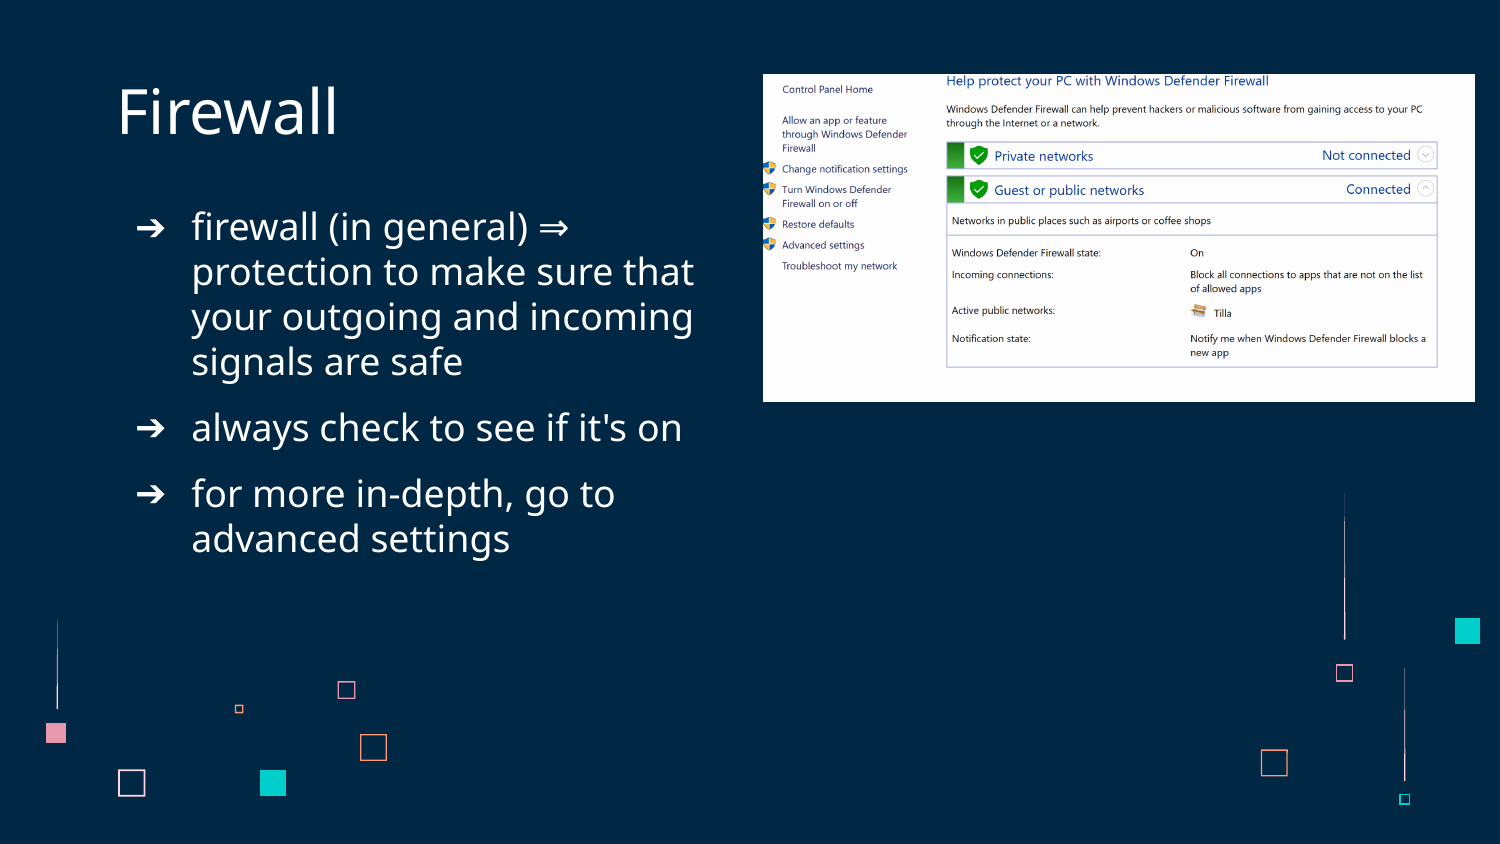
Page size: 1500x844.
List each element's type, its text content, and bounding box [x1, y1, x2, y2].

title Firewall [101, 67, 543, 163]
list firewall (in general) ⇒ protection to make sure that your outgoing and incoming signals are safe always check to see if it's on for more in-depth, go to advanced settings [101, 187, 739, 531]
picture [762, 74, 1476, 402]
